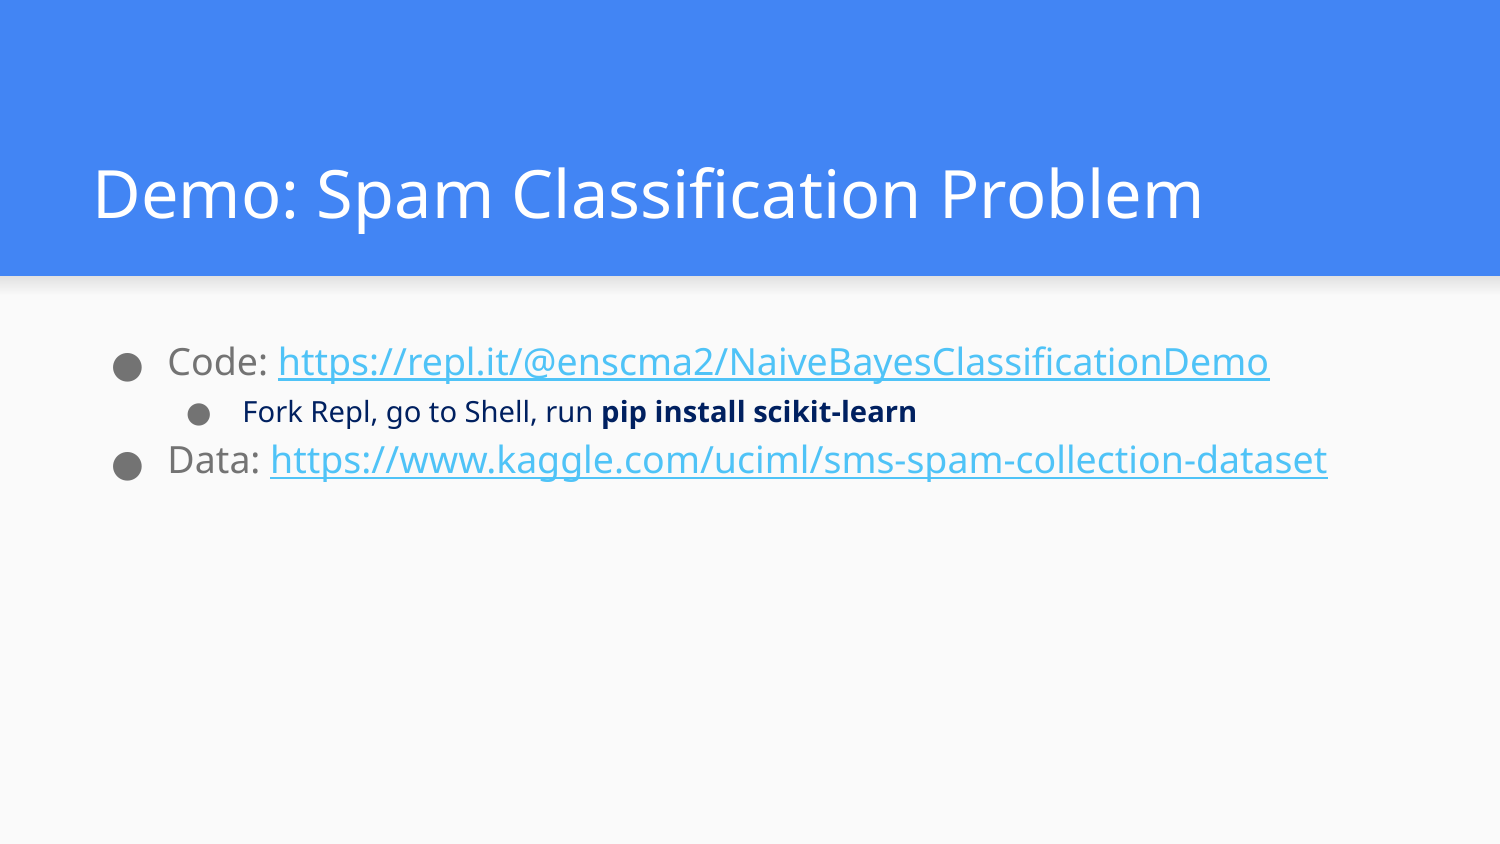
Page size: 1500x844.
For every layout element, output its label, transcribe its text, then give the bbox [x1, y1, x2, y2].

list Code: https://repl.it/@enscma2/NaiveBayesClassificationDemo Fork Repl, go to Shell, run pip install scikit-learn Data: https://www.kaggle.com/uciml/sms-spam-collection-dataset [77, 314, 1427, 760]
title Demo: Spam Classification Problem [77, 121, 1427, 248]
